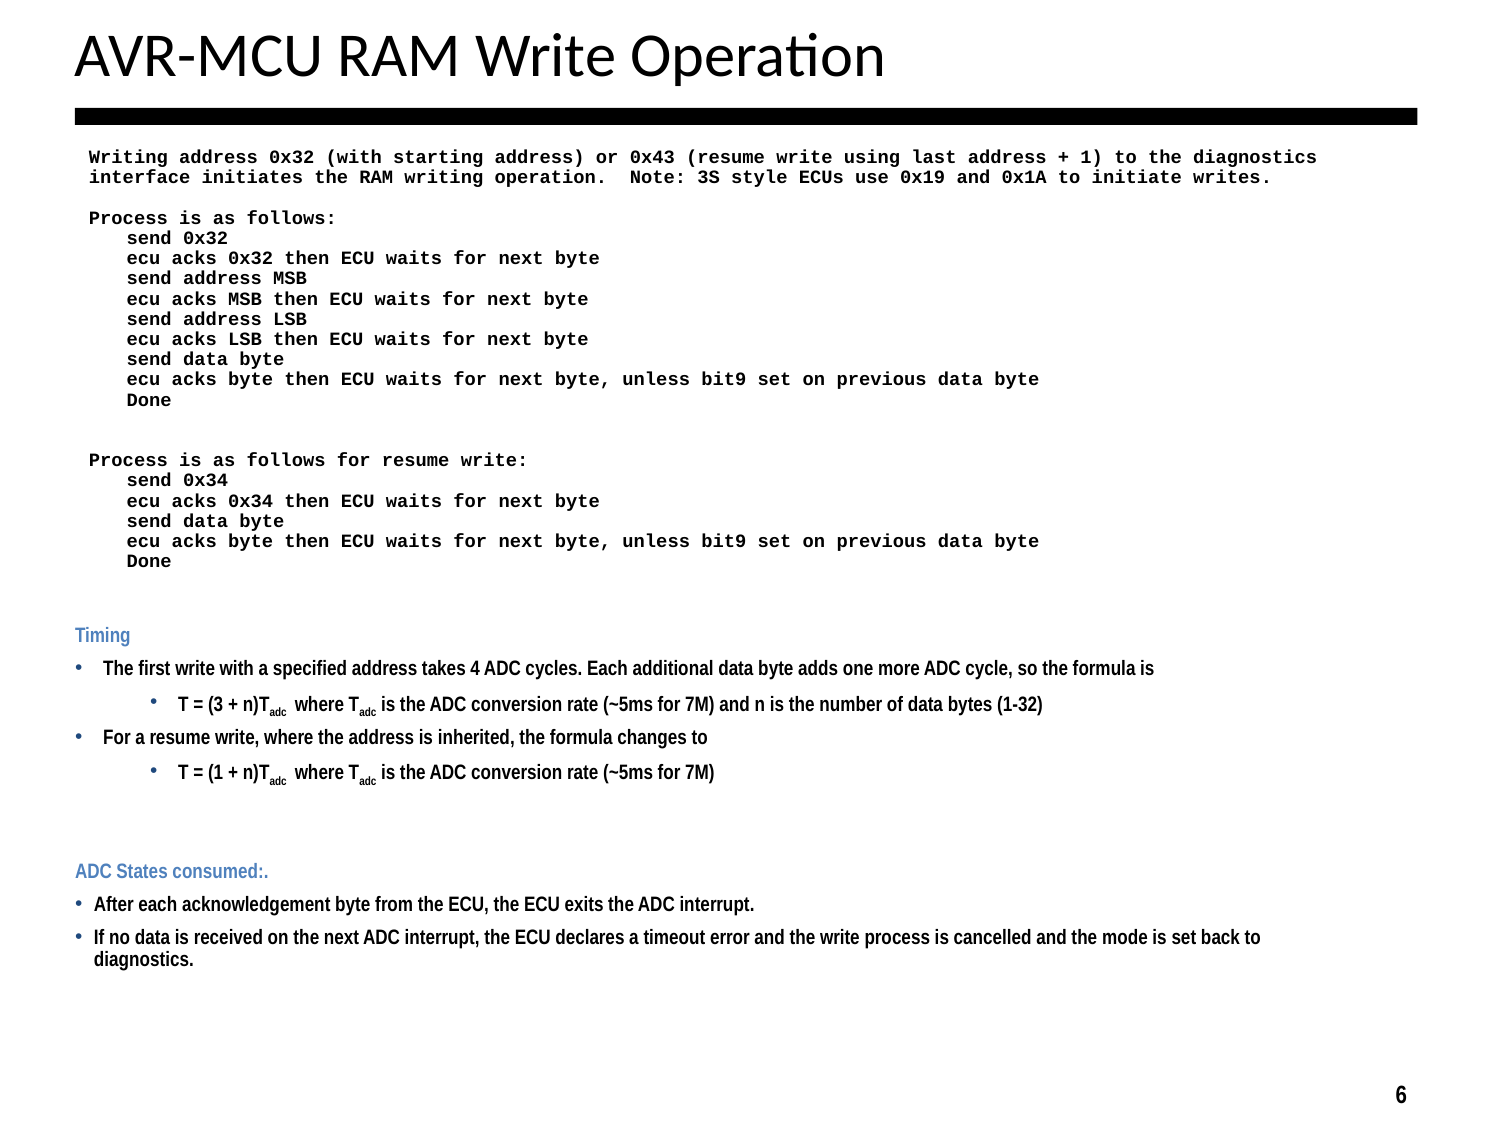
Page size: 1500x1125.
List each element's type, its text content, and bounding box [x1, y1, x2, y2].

title AVR-MCU RAM Write Operation [74, 23, 1418, 90]
text_box Timing The first write with a specified address takes 4 ADC cycles. Each additional data byte adds one more ADC cycle, so the formula is T = (3 + n)Tadc where Tadc is the ADC conversion rate (~5ms for 7M) and n is the number of data bytes (1-32) For a resume write, where the address is inherited, the formula changes to T = (1 + n)Tadc where Tadc is the ADC conversion rate (~5ms for 7M) ADC States consumed:. After each acknowledgement byte from the ECU, the ECU exits the ADC interrupt. If no data is received on the next ADC interrupt, the ECU declares a timeout error and the write process is cancelled and the mode is set back to diagnostics. [74, 624, 1363, 1038]
text_box Writing address 0x32 (with starting address) or 0x43 (resume write using last address + 1) to the diagnostics interface initiates the RAM writing operation. Note: 3S style ECUs use 0x19 and 0x1A to initiate writes. Process is as follows: send 0x32 ecu acks 0x32 then ECU waits for next byte send address MSB ecu acks MSB then ECU waits for next byte send address LSB ecu acks LSB then ECU waits for next byte send data byte ecu acks byte then ECU waits for next byte, unless bit9 set on previous data byte Done Process is as follows for resume write: send 0x34 ecu acks 0x34 then ECU waits for next byte send data byte ecu acks byte then ECU waits for next byte, unless bit9 set on previous data byte Done [88, 125, 1427, 592]
